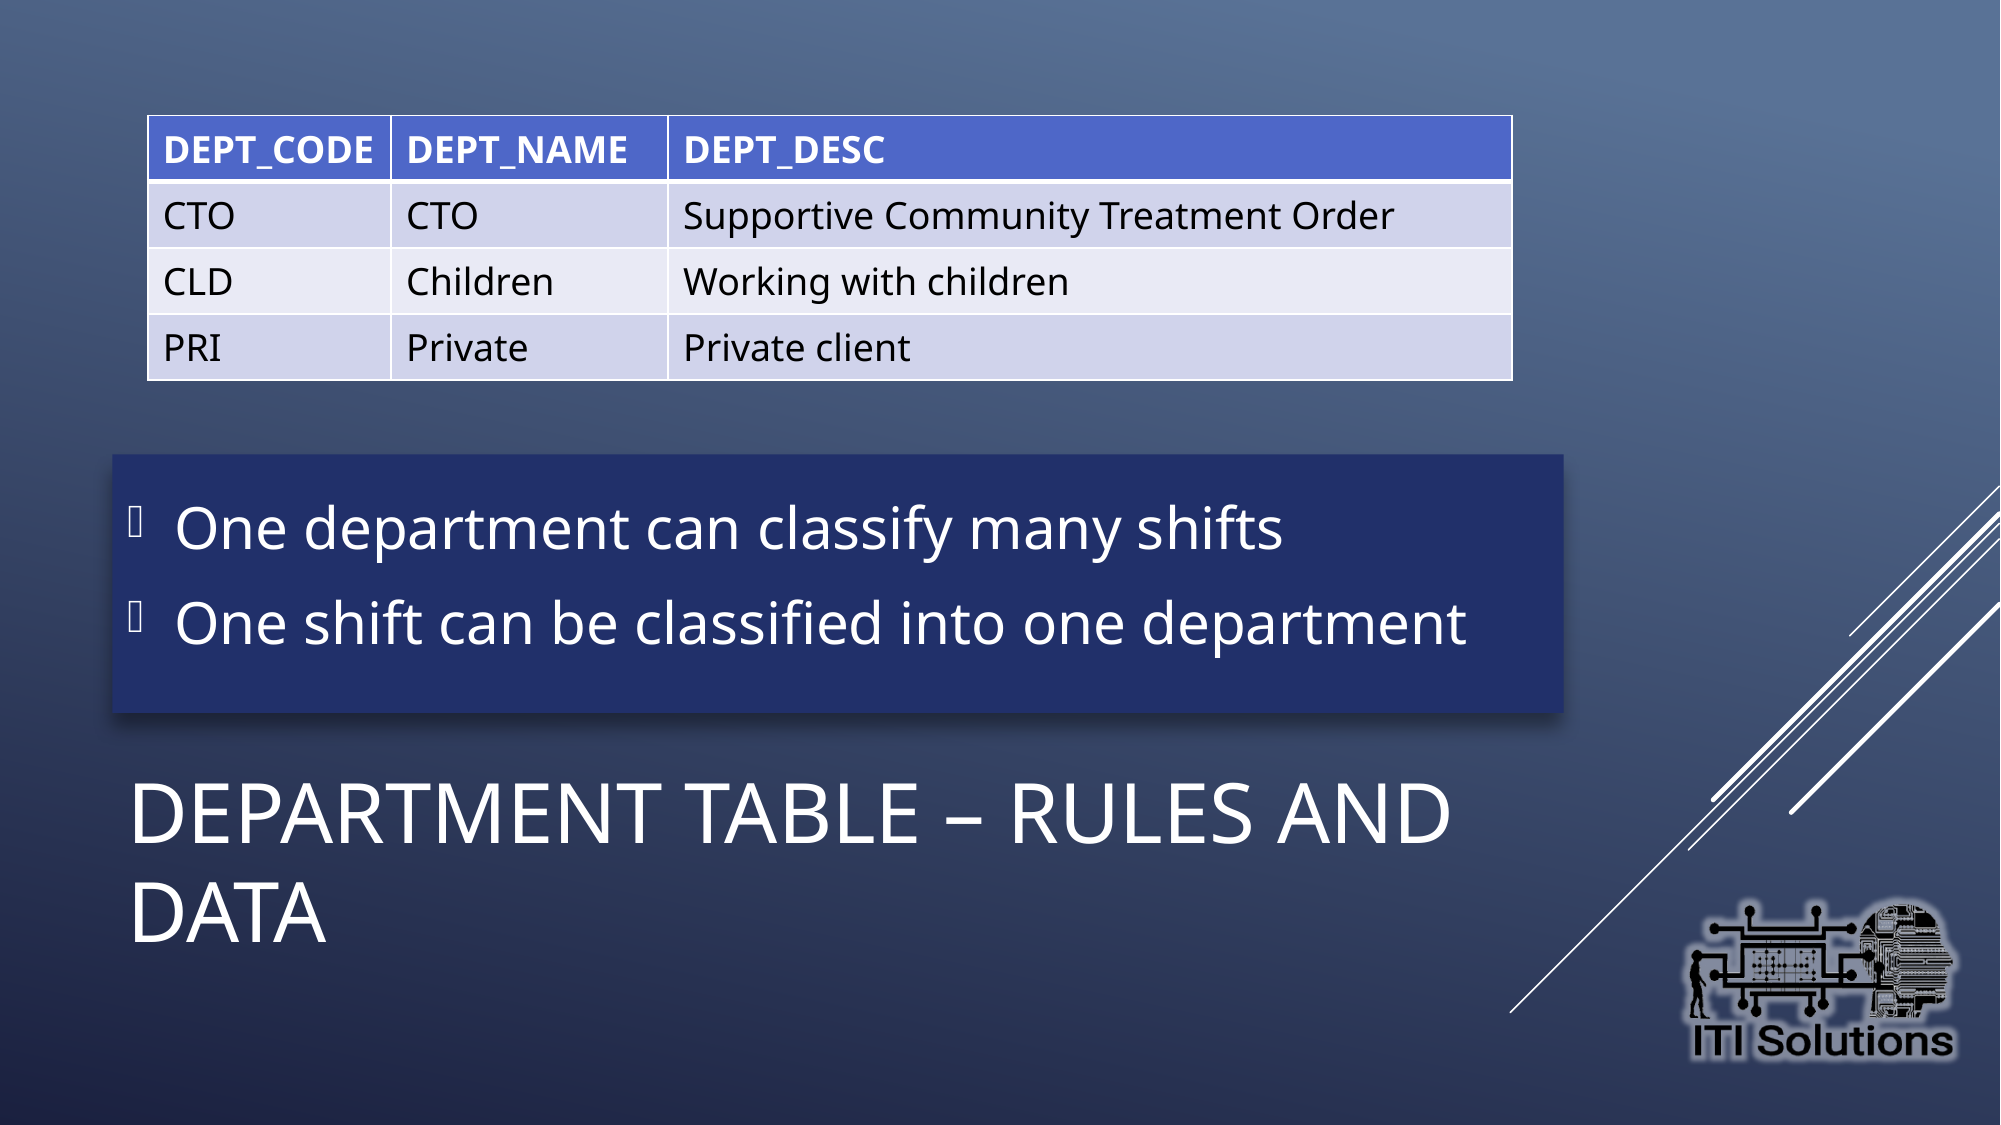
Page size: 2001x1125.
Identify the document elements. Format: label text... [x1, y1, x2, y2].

table_cell PRI [149, 315, 390, 379]
table_header DEPT_NAME [392, 116, 667, 179]
table_cell Private client [669, 315, 1511, 379]
table_cell Private [392, 315, 667, 379]
table_cell CTO [392, 184, 667, 247]
table_cell Supportive Community Treatment Order [669, 184, 1511, 247]
table_cell CTO [149, 184, 390, 247]
picture [1685, 902, 1957, 1065]
table_cell Working with children [669, 249, 1511, 313]
text_box One department can classify many shifts One shift can be classified into one department [112, 434, 1734, 713]
table_header DEPT_DESC [669, 116, 1511, 179]
title Department table – Rules and Data [112, 736, 1513, 984]
table_cell Children [392, 249, 667, 313]
table_header DEPT_CODE [149, 116, 390, 179]
table_cell CLD [149, 249, 390, 313]
